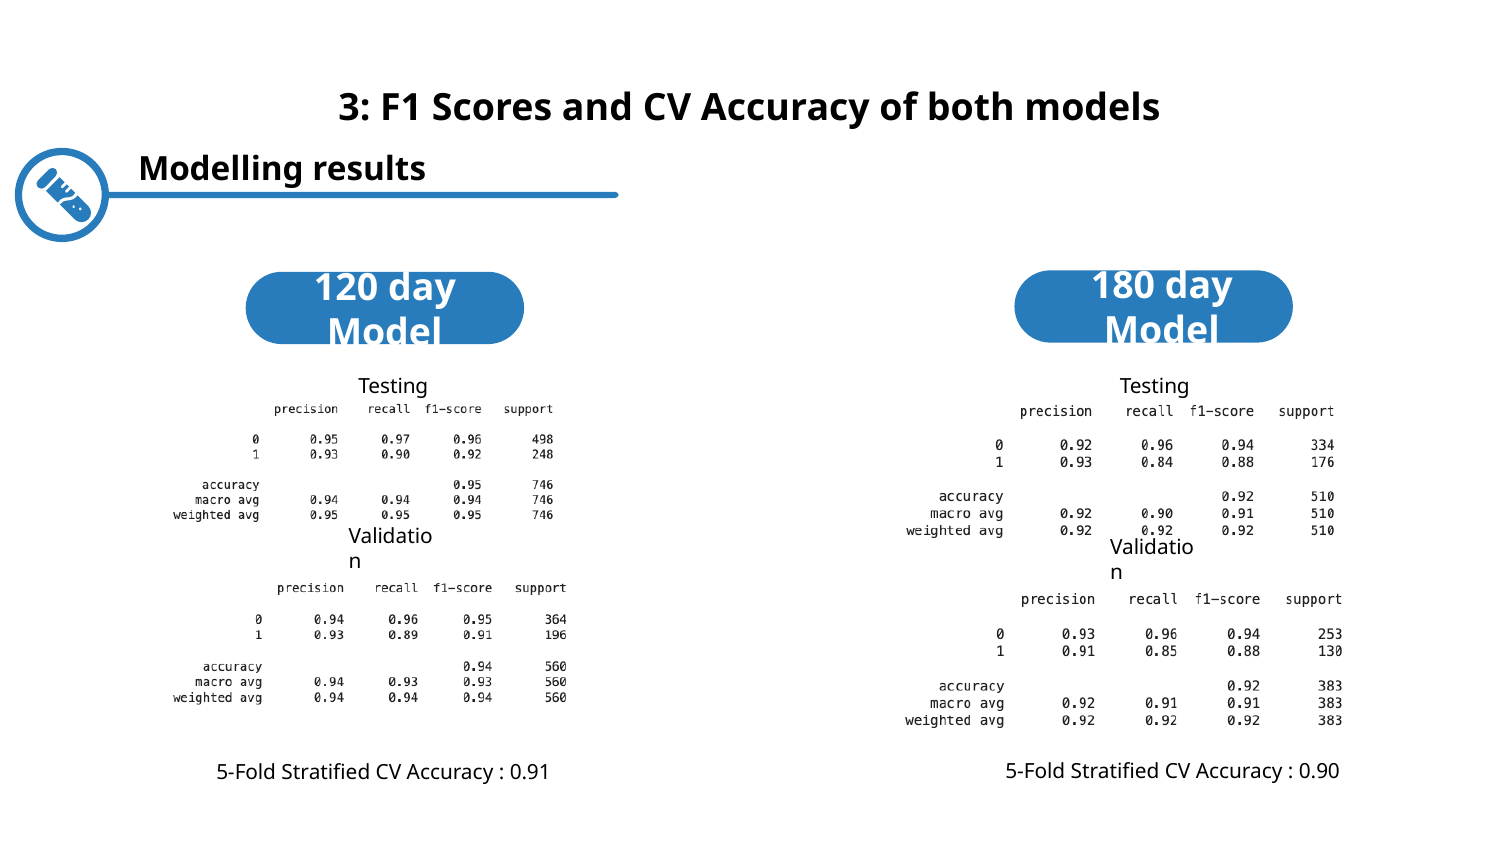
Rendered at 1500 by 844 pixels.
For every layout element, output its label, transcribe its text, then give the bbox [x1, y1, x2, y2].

title 3: F1 Scores and CV Accuracy of both models [75, 67, 1425, 124]
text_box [900, 354, 1381, 801]
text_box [162, 354, 592, 802]
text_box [14, 132, 621, 243]
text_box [245, 271, 525, 345]
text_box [1014, 270, 1302, 343]
